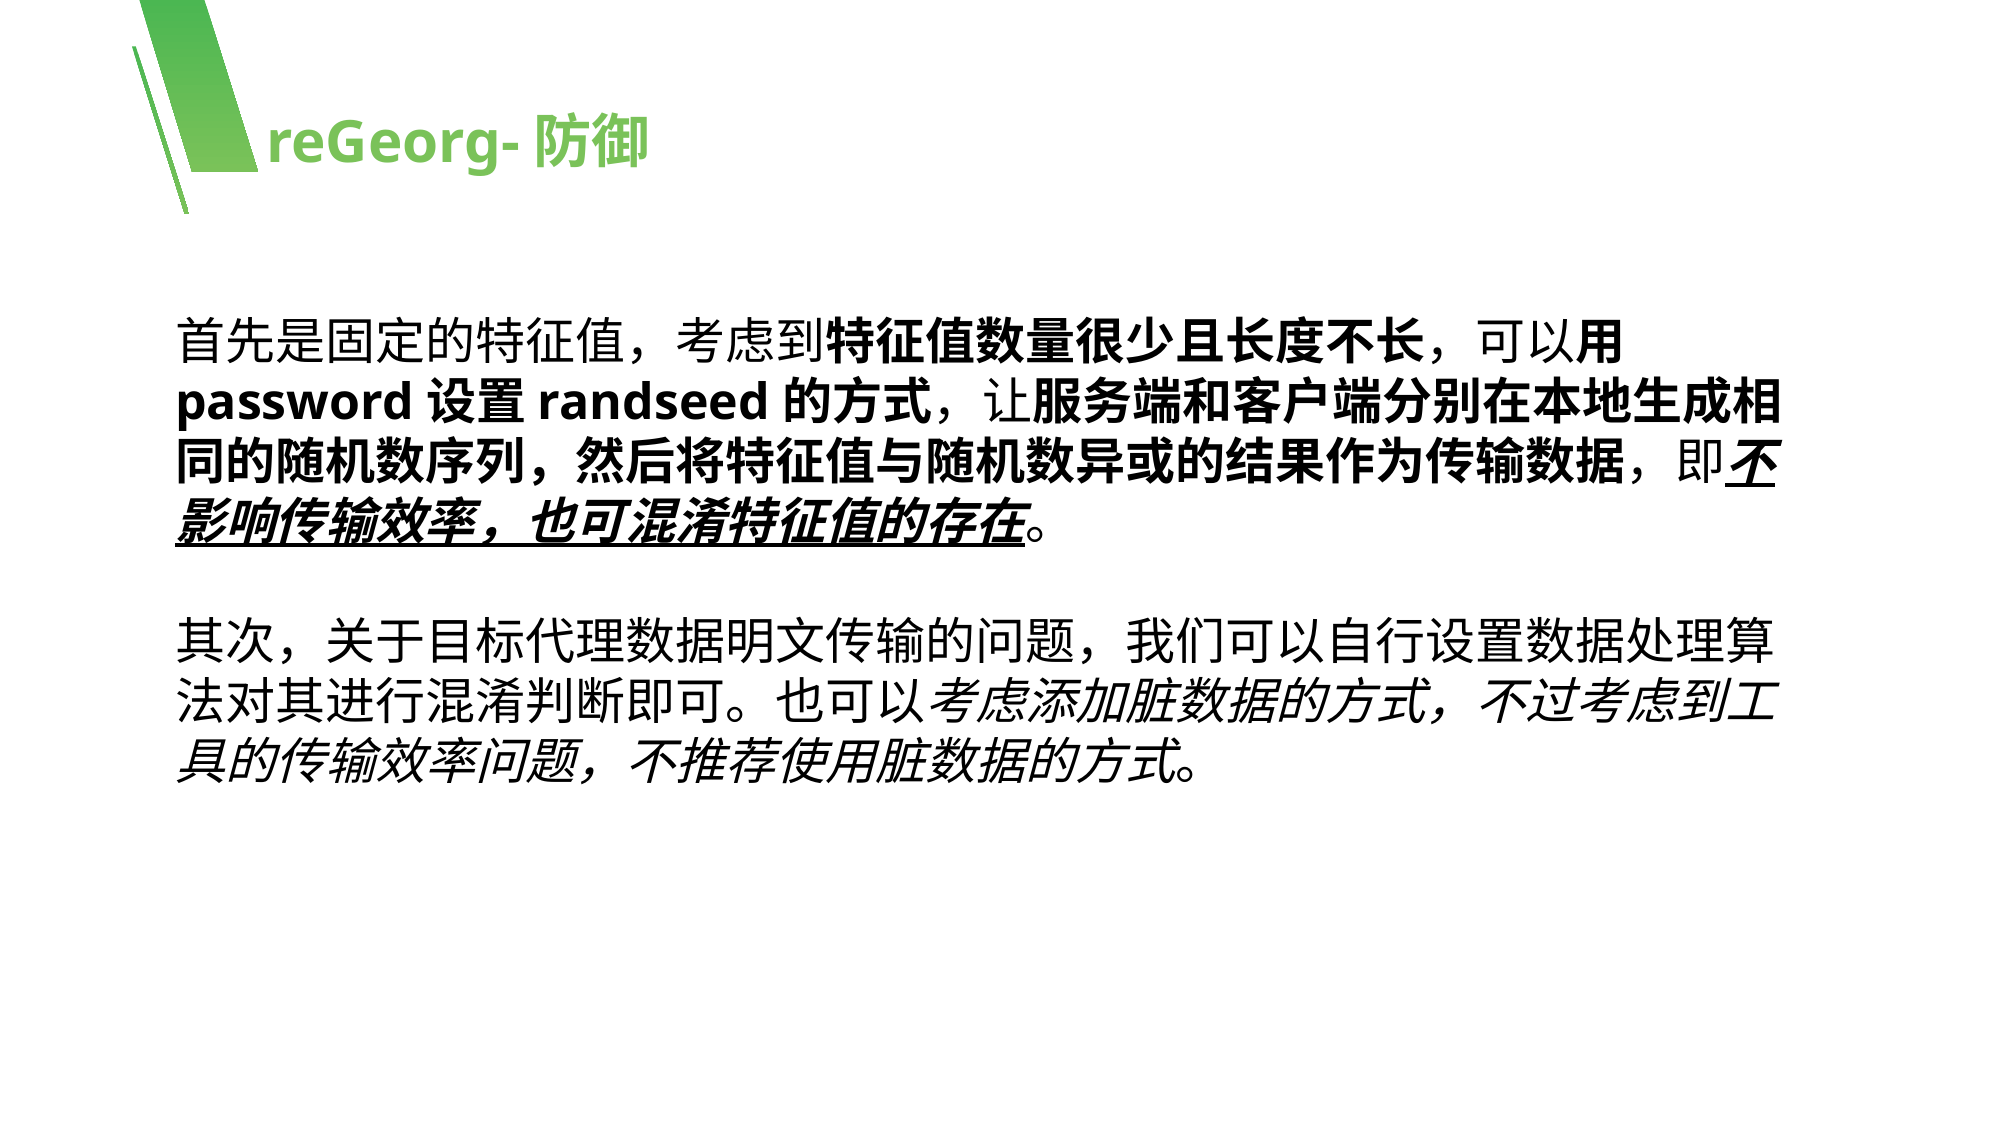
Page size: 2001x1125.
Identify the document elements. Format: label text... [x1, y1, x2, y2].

text_box reGeorg-防御 [251, 96, 665, 182]
text_box 首先是固定的特征值，考虑到特征值数量很少且长度不长，可以用password设置randseed的方式，让服务端和客户端分别在本地生成相同的随机数序列，然后将特征值与随机数异或的结果作为传输数据，即不影响传输效率，也可混淆特征值的存在。 其次，关于目标代理数据明文传输的问题，我们可以自行设置数据处理算法对其进行混淆判断即可。也可以考虑添加脏数据的方式，不过考虑到工具的传输效率问题，不推荐使用脏数据的方式。 [160, 301, 1840, 797]
